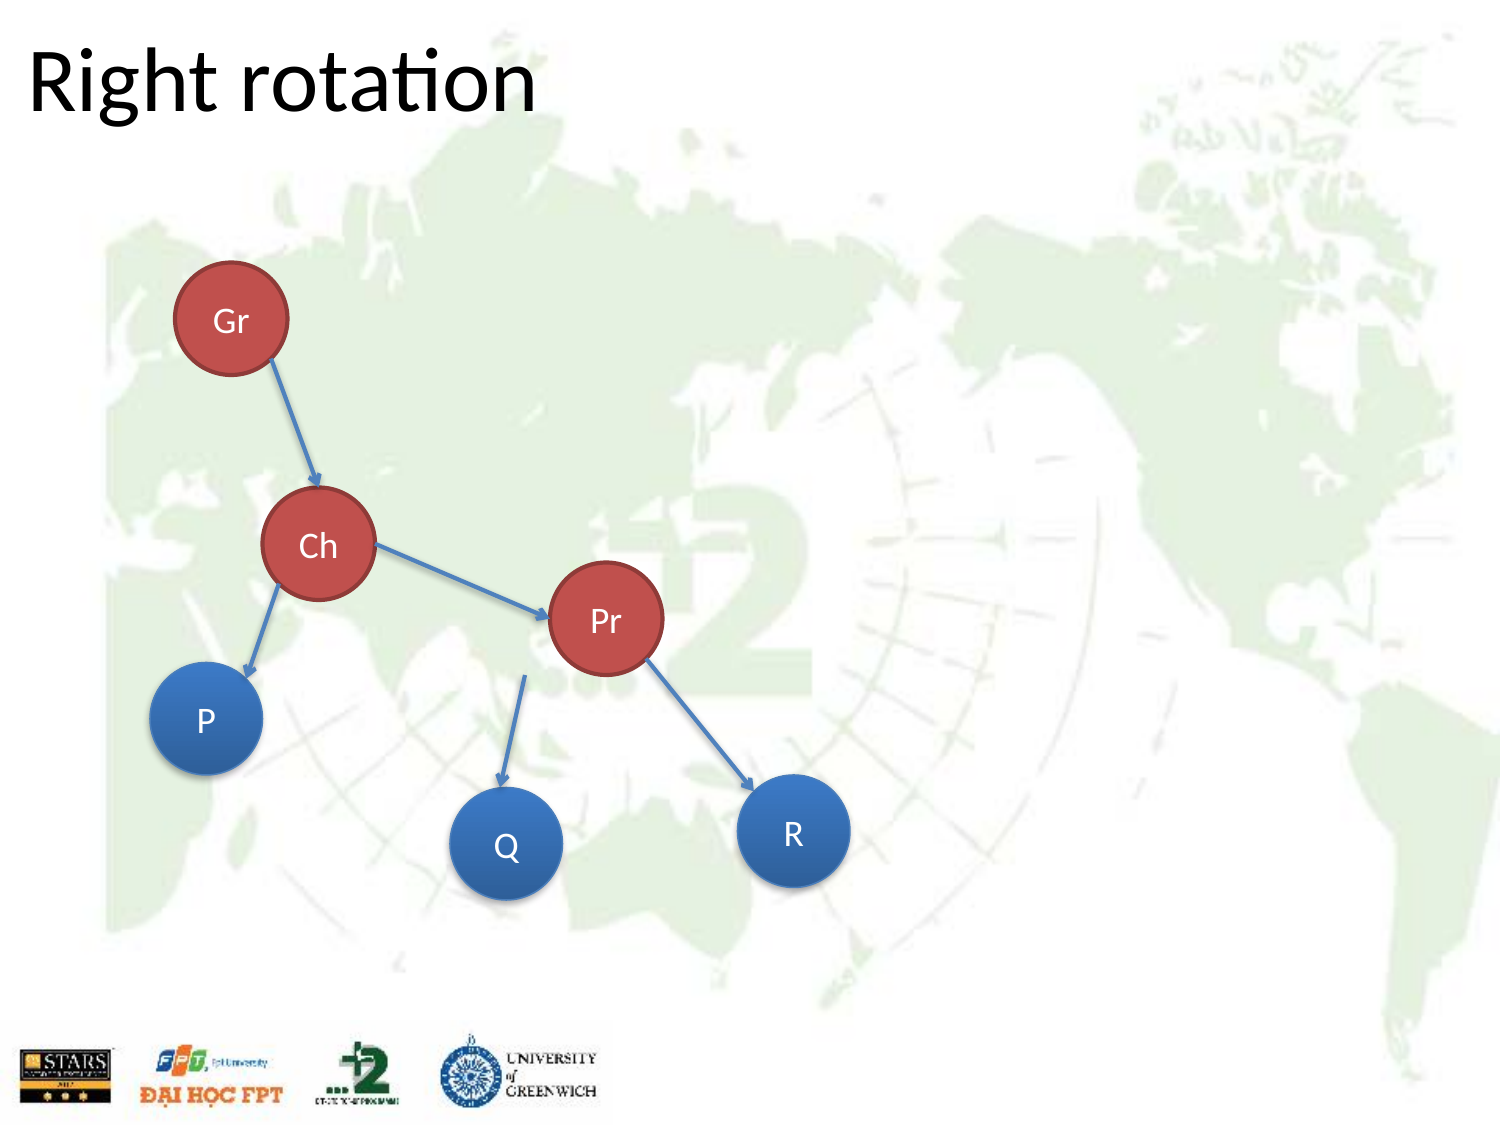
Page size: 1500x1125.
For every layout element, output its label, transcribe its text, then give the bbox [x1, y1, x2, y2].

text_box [270, 358, 319, 488]
text_box P [149, 661, 264, 776]
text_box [499, 674, 526, 788]
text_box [245, 583, 280, 680]
text_box R [736, 774, 851, 889]
text_box Ch [260, 485, 378, 603]
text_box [374, 543, 551, 619]
text_box Q [449, 788, 564, 901]
title Right rotation [12, 12, 1475, 155]
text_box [645, 658, 755, 792]
text_box Pr [548, 560, 665, 678]
text_box Gr [172, 260, 290, 378]
picture [0, 0, 1500, 1125]
